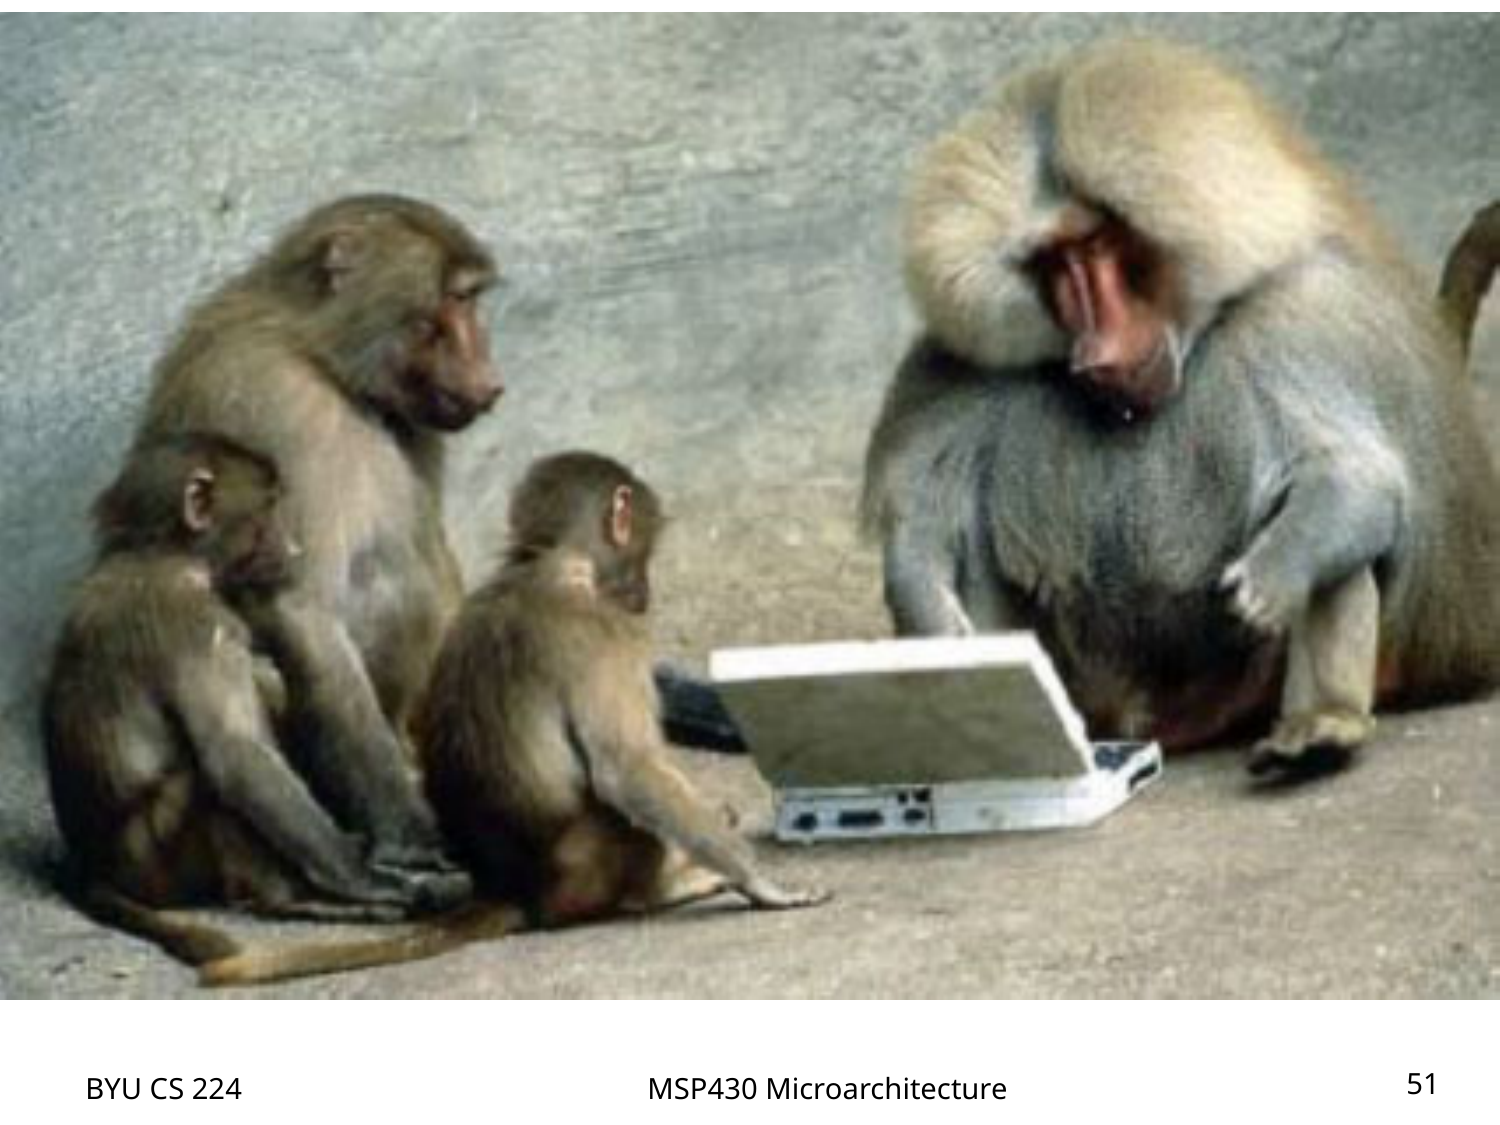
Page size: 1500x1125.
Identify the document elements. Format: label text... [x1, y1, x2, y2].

picture [0, 12, 1500, 1001]
slide_number BYU CS 224 [70, 1037, 415, 1113]
footer MSP430 Microarchitecture [430, 1034, 1225, 1113]
slide_number 51 [1329, 1034, 1455, 1113]
